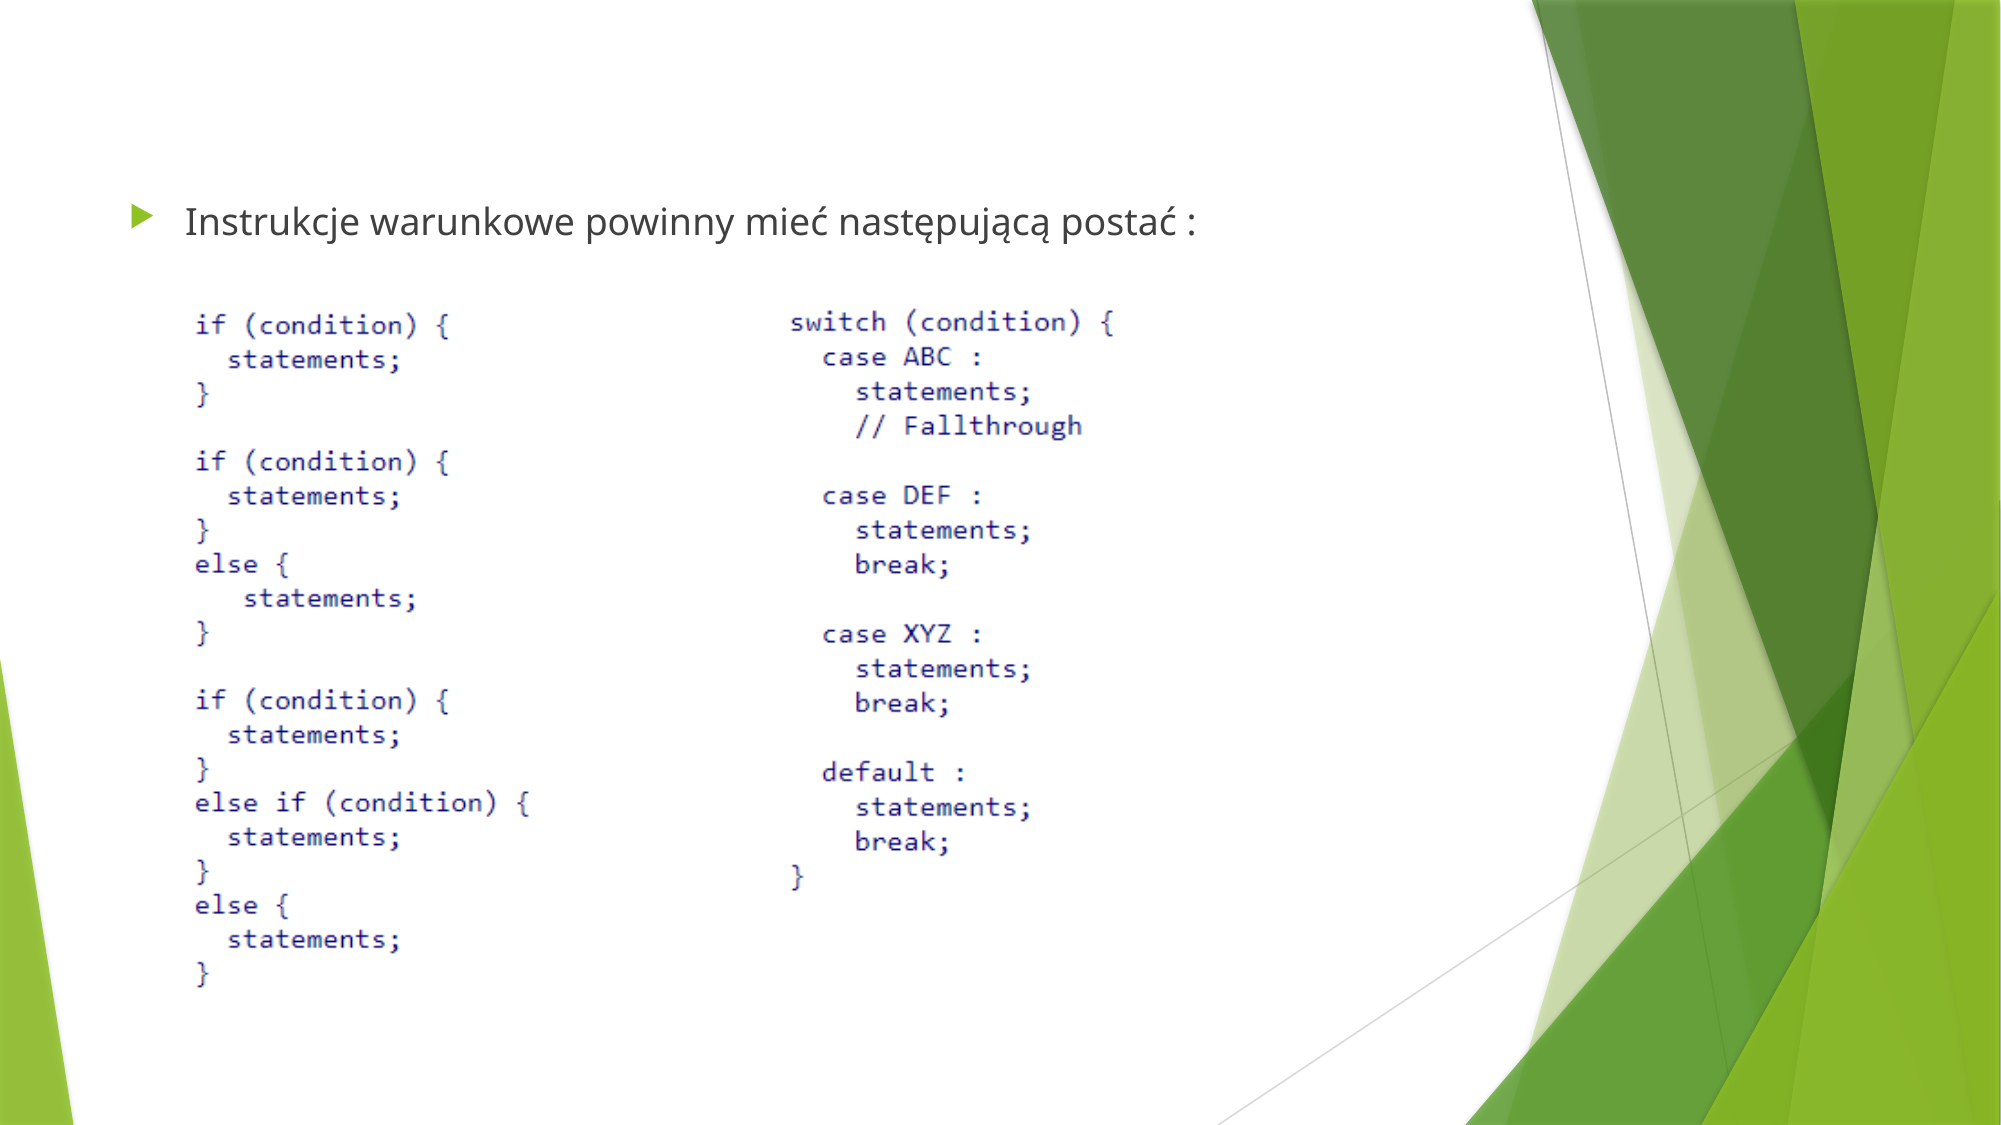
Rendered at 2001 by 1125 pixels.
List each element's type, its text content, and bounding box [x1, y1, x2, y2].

picture [781, 301, 1144, 901]
list Instrukcje warunkowe powinny mieć następującą postać : [113, 190, 1525, 1016]
picture [192, 301, 544, 993]
